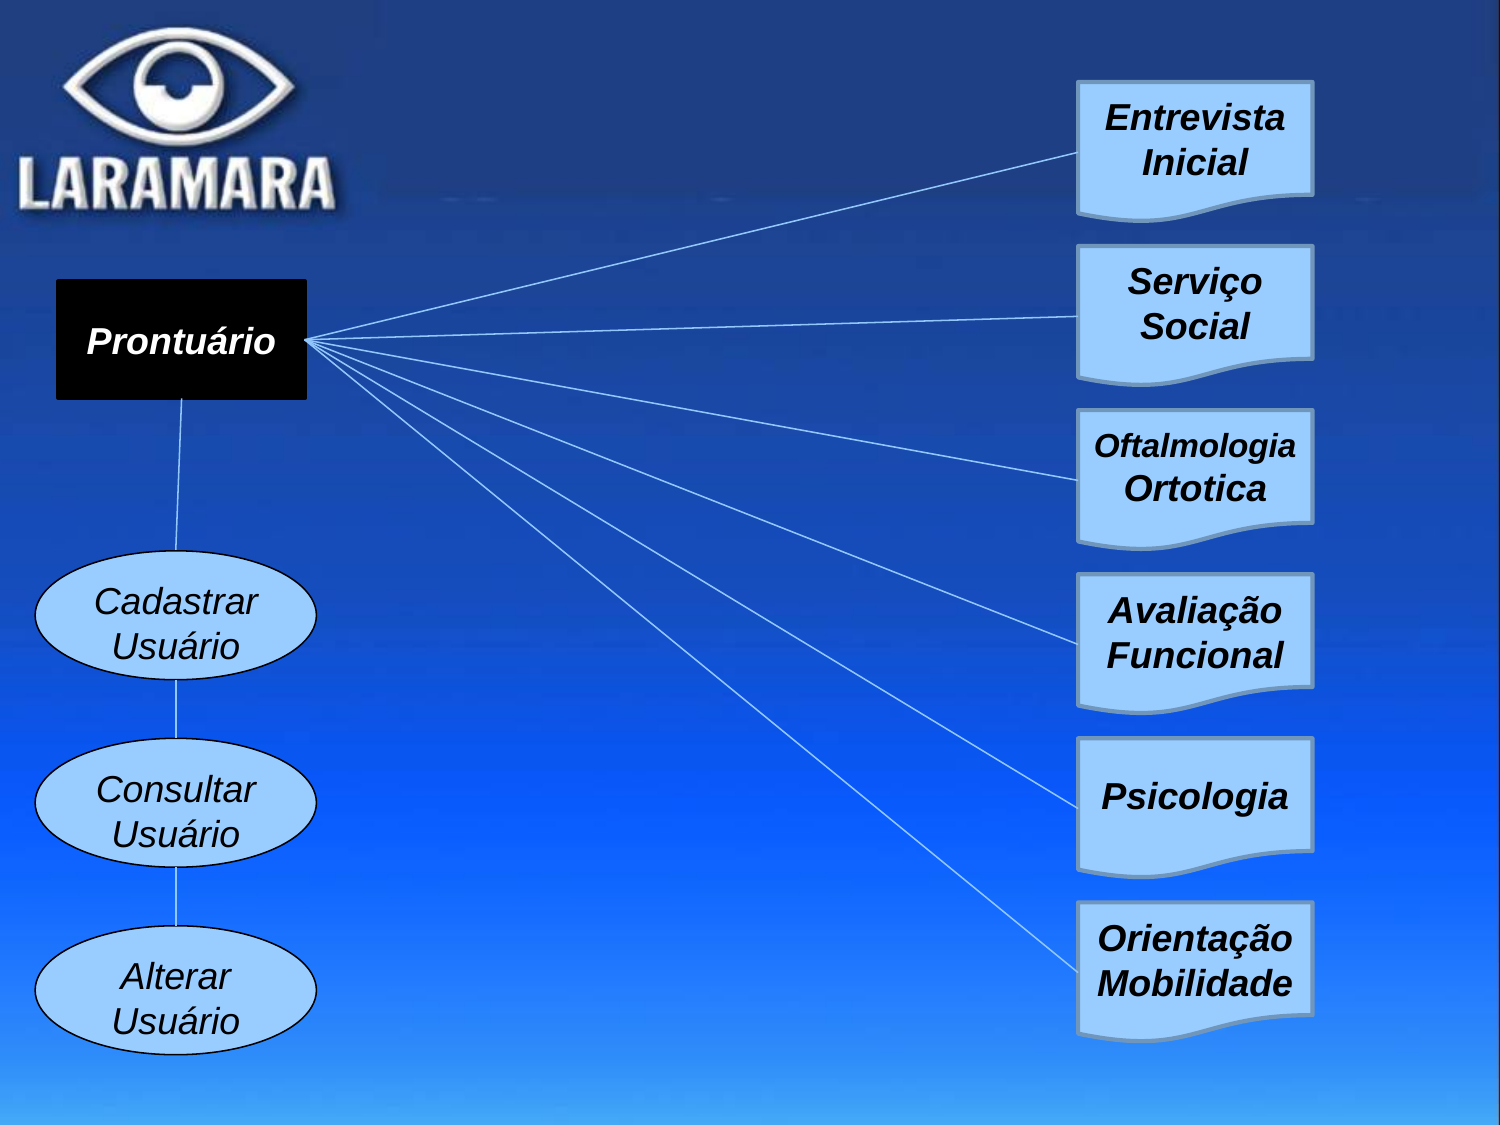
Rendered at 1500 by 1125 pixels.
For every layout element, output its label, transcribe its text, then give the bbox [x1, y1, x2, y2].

text_box Alterar Usuário [35, 925, 317, 1055]
text_box Oftalmologia Ortotica [1083, 408, 1315, 552]
picture [0, 0, 1500, 1125]
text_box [102, 471, 256, 478]
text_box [304, 152, 1079, 316]
text_box Serviço Social [1082, 243, 1315, 387]
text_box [304, 339, 1079, 973]
text_box Orientação Mobilidade [1076, 900, 1315, 1044]
text_box Psicologia [1082, 736, 1315, 880]
text_box Avaliação Funcional [1083, 572, 1315, 716]
text_box Entrevista Inicial [1076, 79, 1315, 223]
text_box Prontuário [56, 279, 299, 400]
text_box Cadastrar Usuário [35, 550, 298, 680]
text_box Consultar Usuário [35, 738, 299, 868]
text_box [304, 316, 1079, 337]
